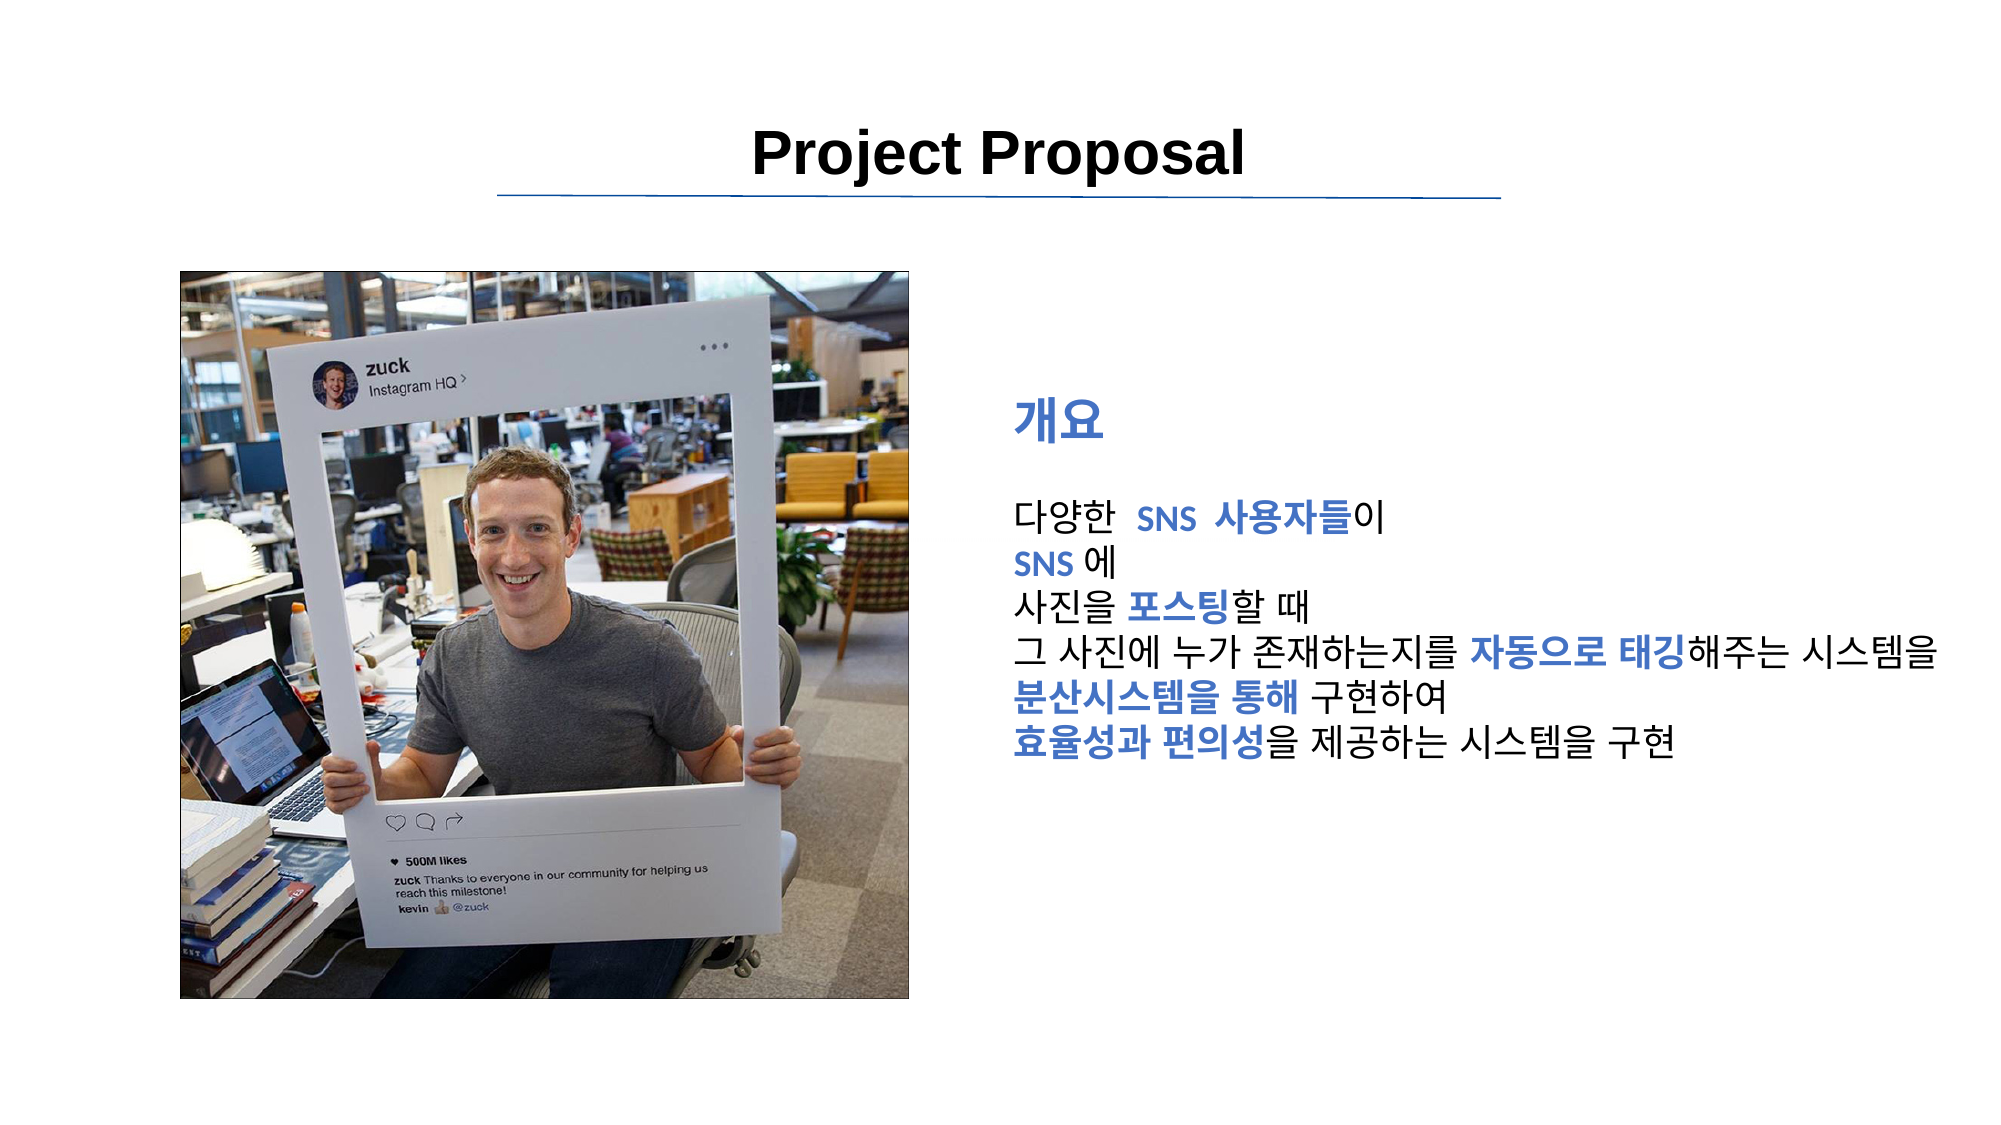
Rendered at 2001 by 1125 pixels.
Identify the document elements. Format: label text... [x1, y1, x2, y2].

text_box 개요 다양한 SNS 사용자들이 SNS에 사진을 포스팅할 때 그 사진에 누가 존재하는지를 자동으로 태깅해주는 시스템을 분산시스템을 통해 구현하여 효율성과 편의성을 제공하는 시스템을 구현 [999, 382, 2000, 772]
text_box Project Proposal [523, 104, 1476, 195]
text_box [497, 195, 1502, 199]
picture [180, 271, 1335, 999]
